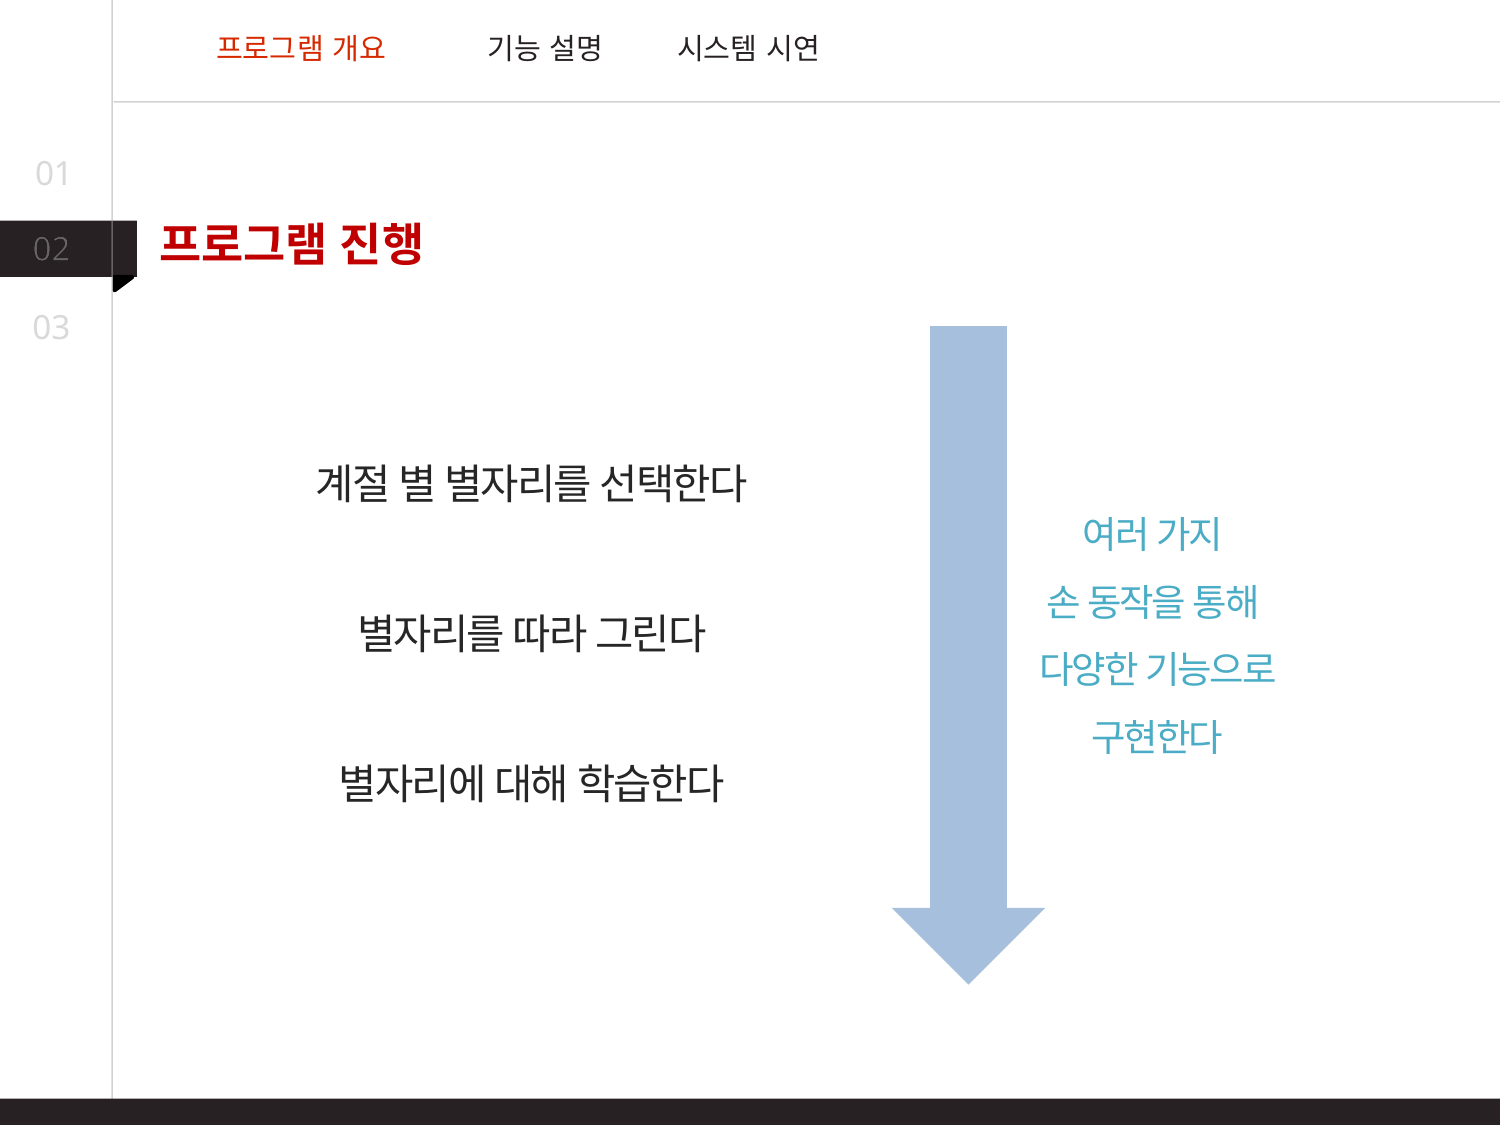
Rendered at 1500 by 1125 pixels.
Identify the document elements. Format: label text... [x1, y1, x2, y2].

text_box [117, 1097, 1500, 1125]
text_box 프로그램 개요 [171, 22, 431, 73]
text_box 기능 설명 [447, 22, 644, 73]
text_box 03 [17, 299, 92, 354]
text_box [117, 220, 138, 291]
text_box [0, 220, 107, 291]
text_box 여러 가지 손 동작을 통해 다양한 기능으로 구현한다 [1009, 481, 1305, 767]
text_box 01 [20, 144, 107, 200]
text_box 계절 별 별자리를 선택한다 별자리를 따라 그린다 별자리에 대해 학습한다 [265, 425, 798, 816]
text_box [0, 1097, 107, 1125]
text_box 시스템 시연 [653, 22, 845, 73]
text_box [891, 326, 1046, 985]
text_box 프로그램 진행 [135, 208, 448, 278]
